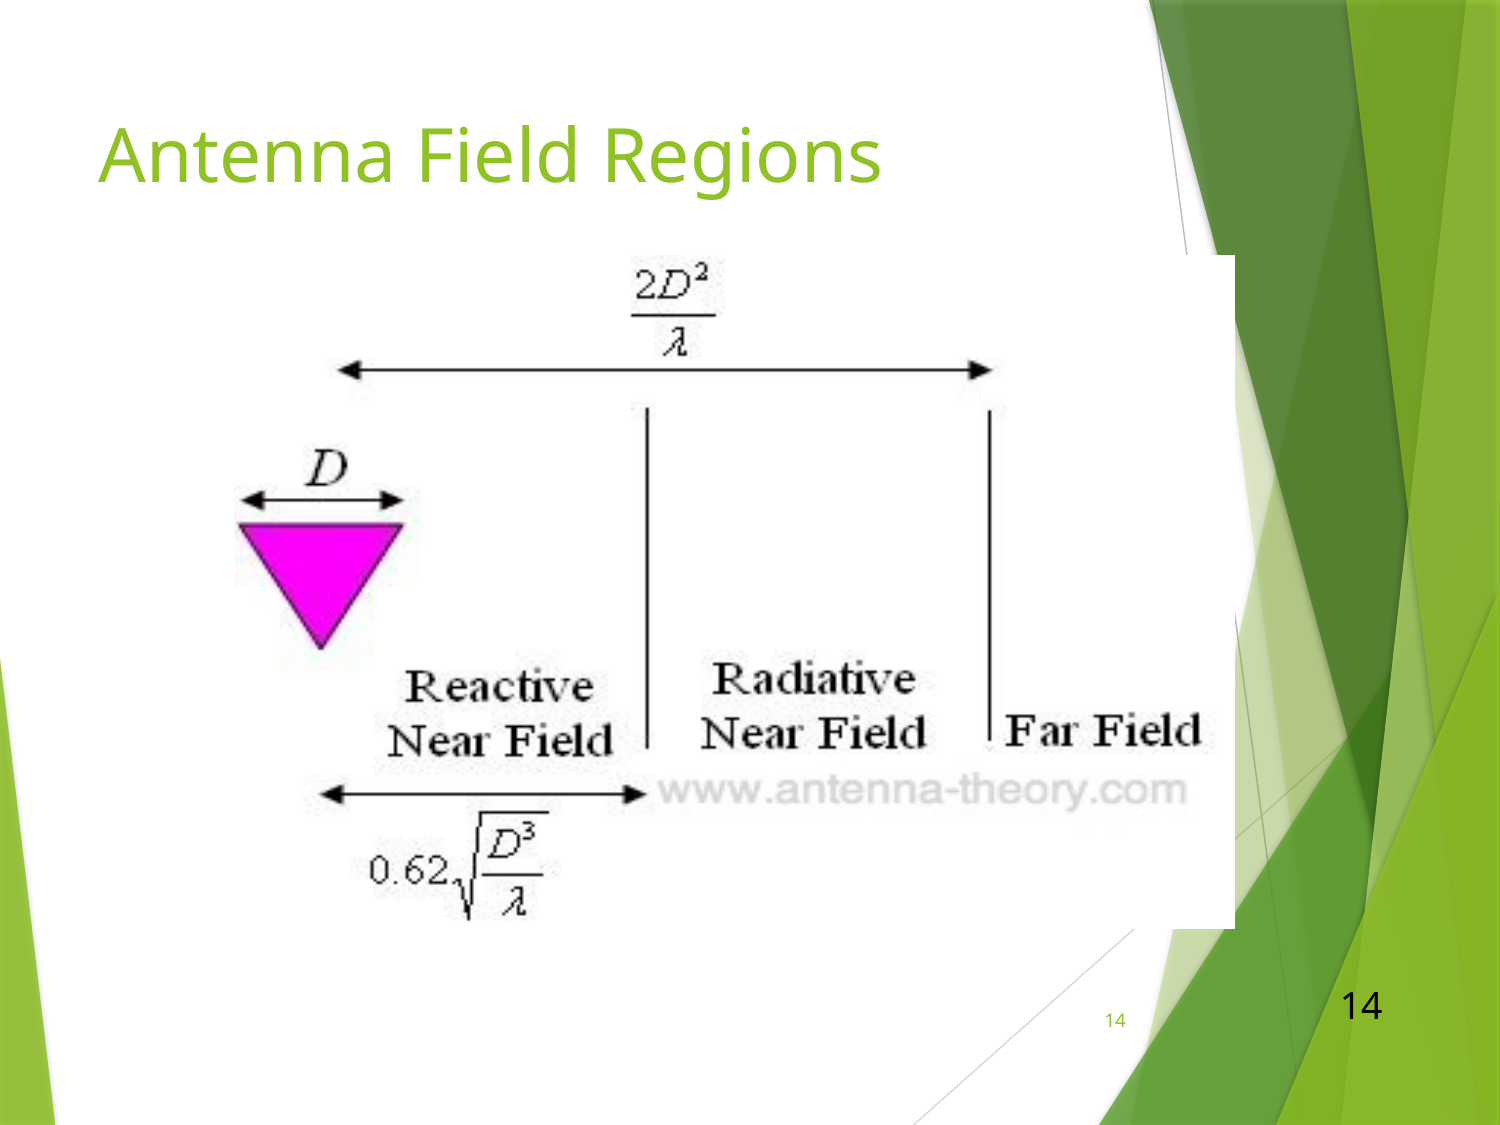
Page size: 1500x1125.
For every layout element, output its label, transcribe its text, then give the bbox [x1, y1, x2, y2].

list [233, 254, 1235, 930]
title Antenna Field Regions [83, 99, 1141, 247]
slide_number 14 [1056, 991, 1141, 1051]
